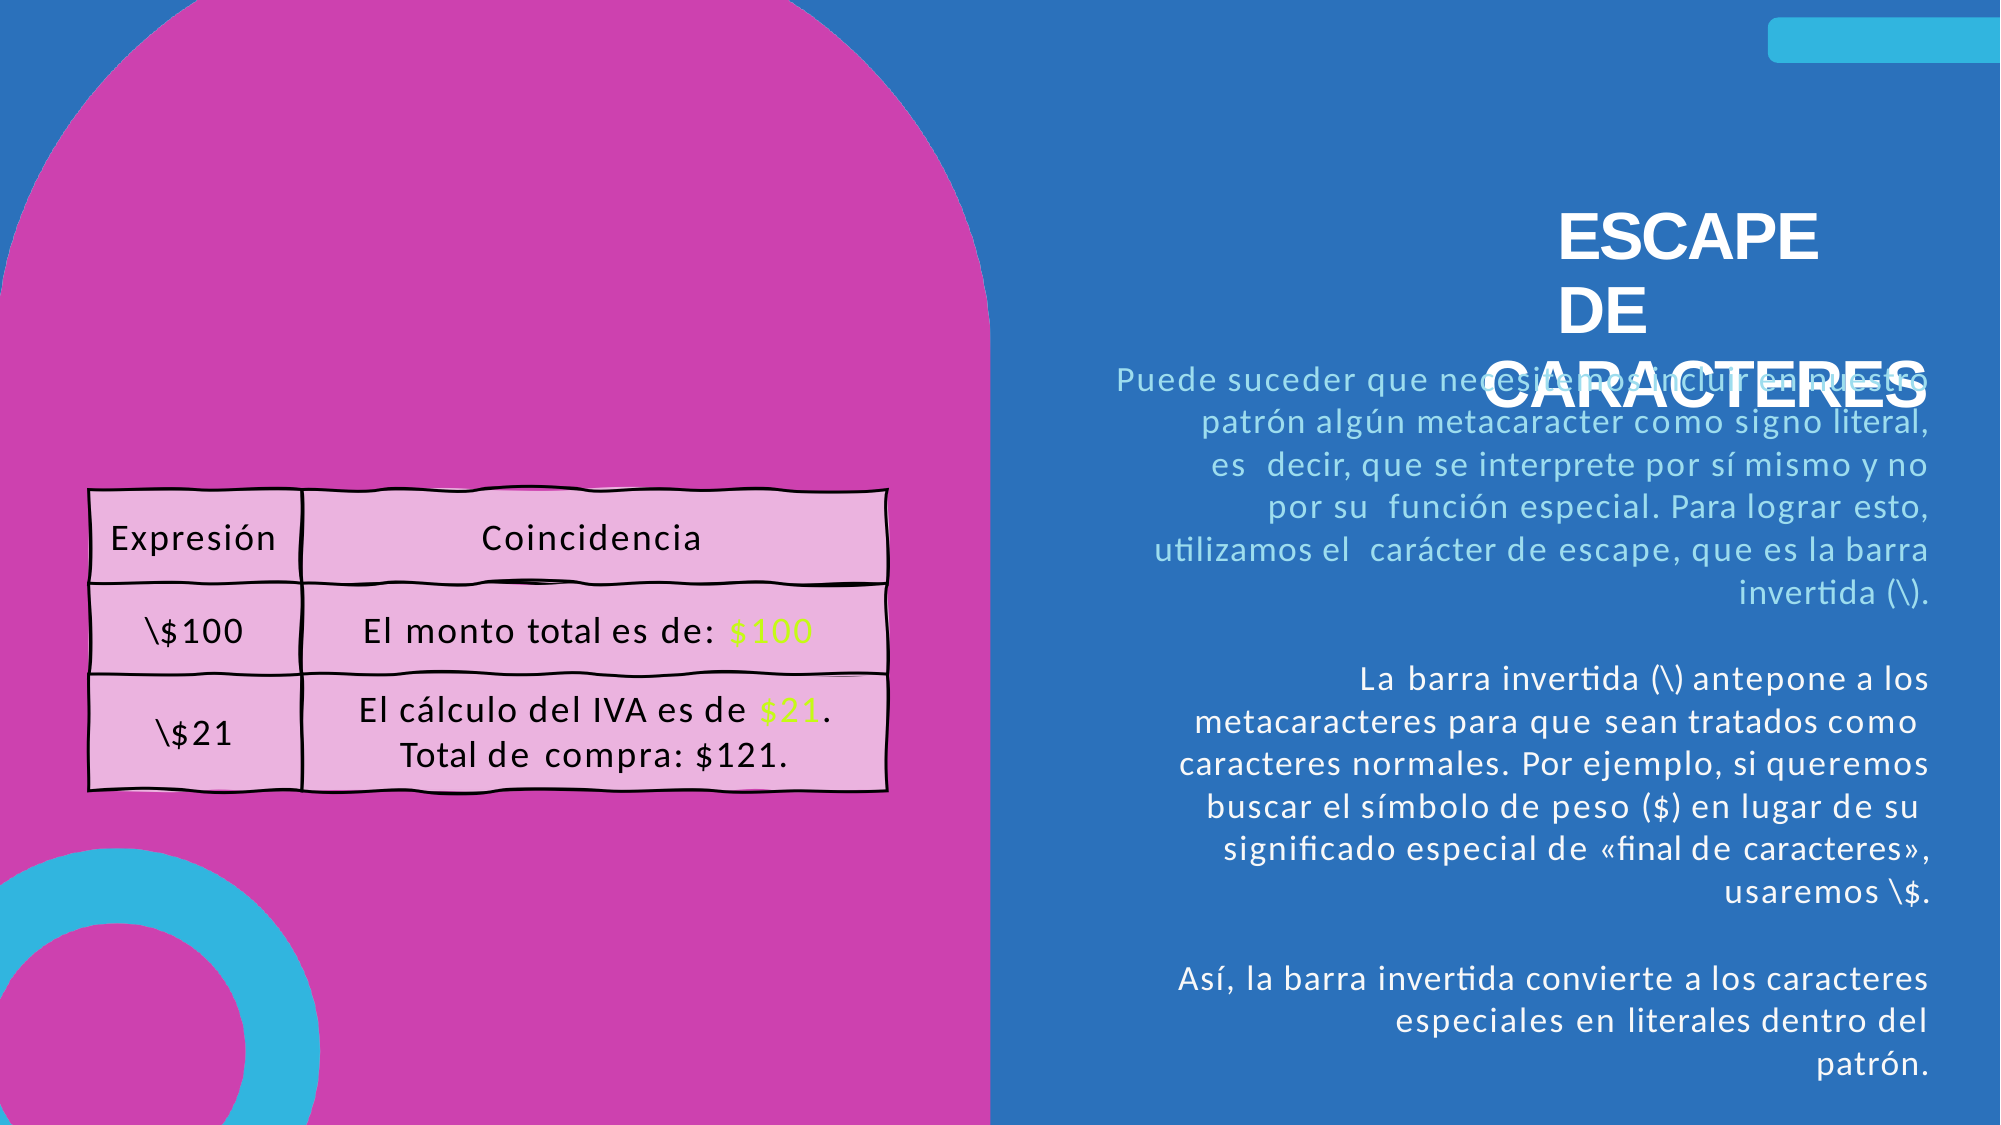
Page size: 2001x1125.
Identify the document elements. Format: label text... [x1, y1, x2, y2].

text_box \$100 [142, 606, 248, 652]
text_box \$21 [153, 708, 237, 754]
list Puede suceder que necesitemos incluir en nuestro patrón algún metacaracter como signo literal, es decir, que se interprete por sí mismo y no por su función especial. Para lograr esto, utilizamos el carácter de escape, que es la barra invertida (\). La barra invertida (\) antepone a los metacaracteres para que sean tratados como caracteres normales. Por ejemplo, si queremos buscar el símbolo de peso ($) en lugar de su significado especial de «final de caracteres», usaremos \$. Así, la barra invertida convierte a los caracteres especiales en literales dentro del patrón. [1112, 356, 1932, 1083]
text_box Expresión [108, 512, 283, 558]
text_box [991, 0, 2000, 1125]
text_box [1767, 17, 2000, 63]
title ESCAPE DE CARACTERES [1480, 198, 1930, 356]
text_box Coincidencia [479, 512, 709, 558]
text_box [0, 0, 991, 1125]
text_box El monto total es de: $100 El cálculo del IVA es de $21. Total de compra: $121. [352, 572, 837, 776]
